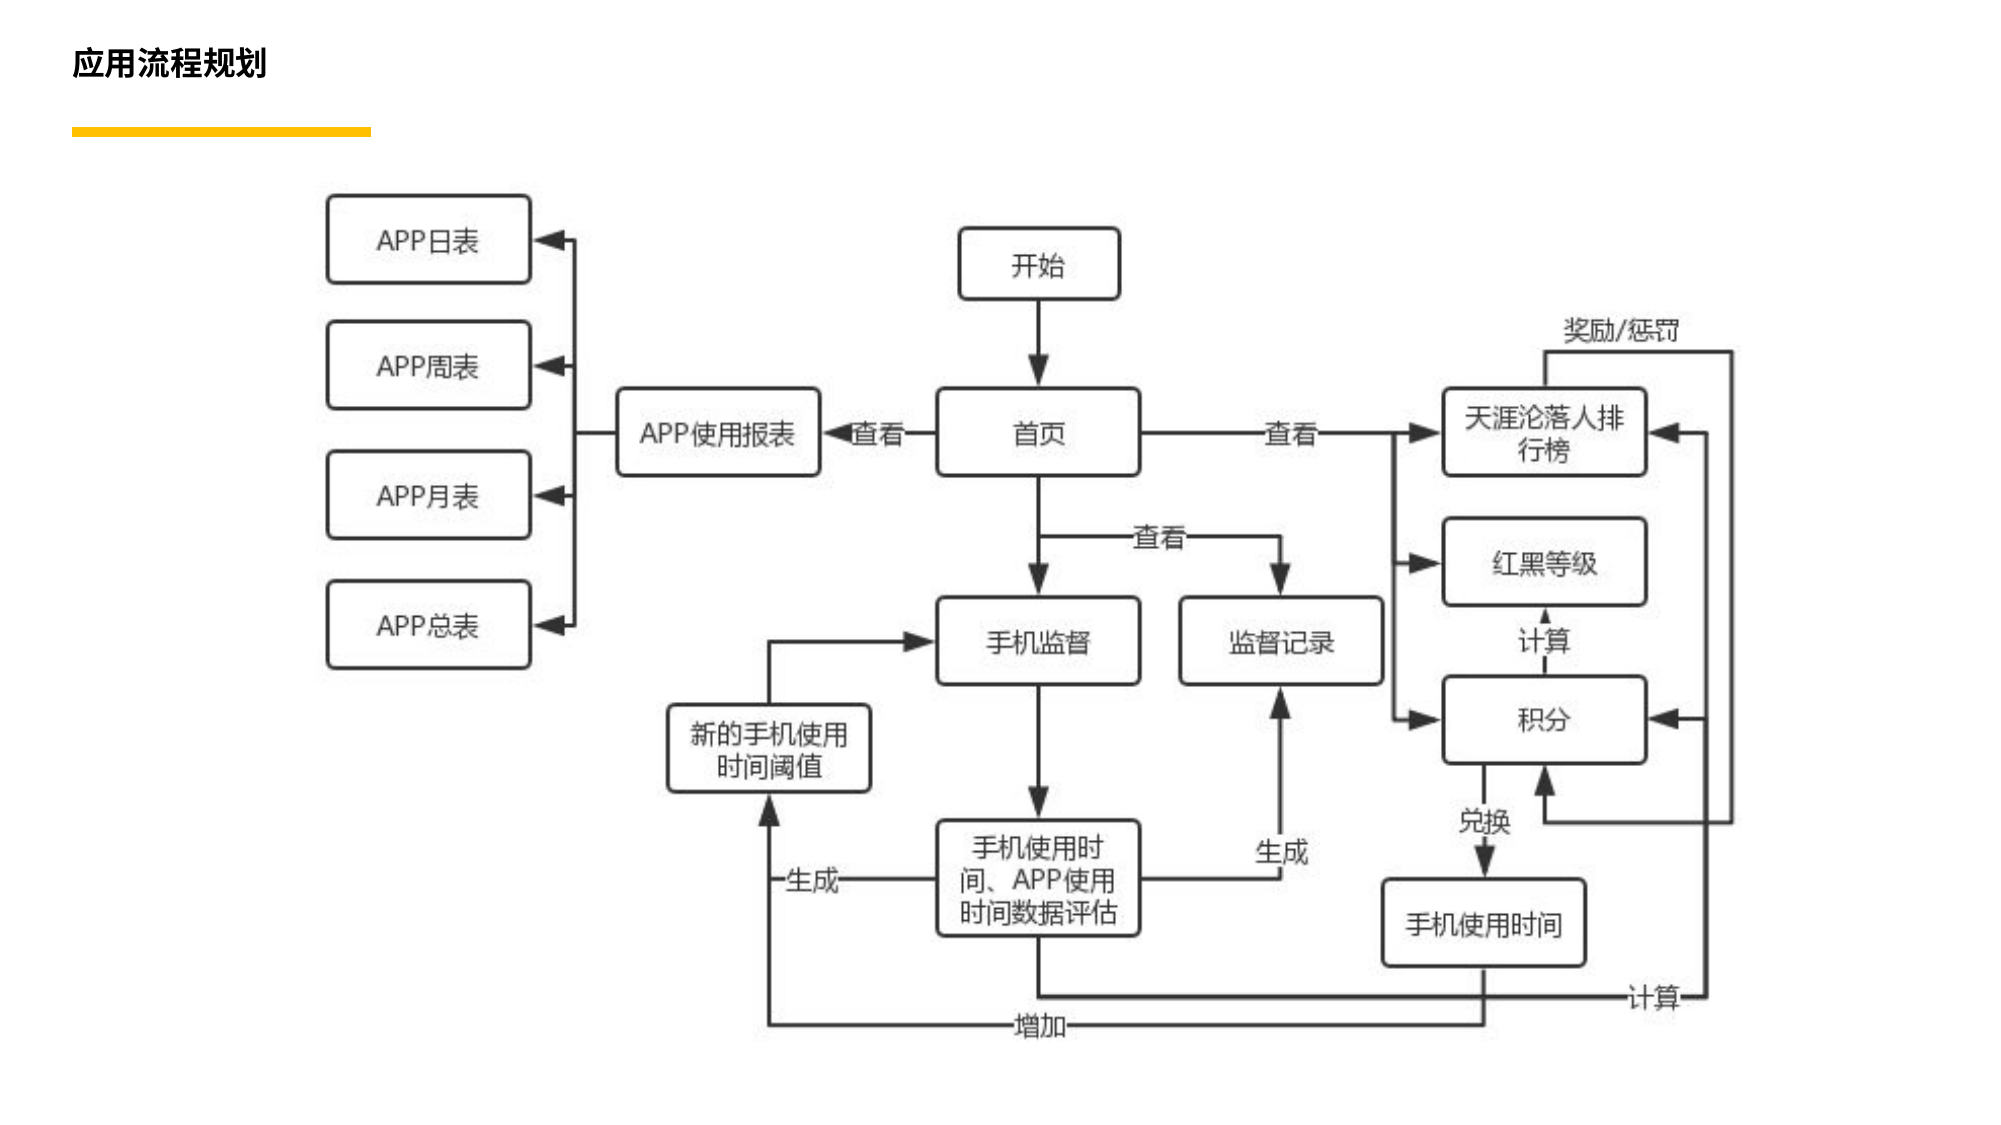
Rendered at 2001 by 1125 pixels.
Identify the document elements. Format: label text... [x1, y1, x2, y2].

title 应用流程规划 [57, 39, 866, 130]
picture [316, 182, 1764, 1060]
